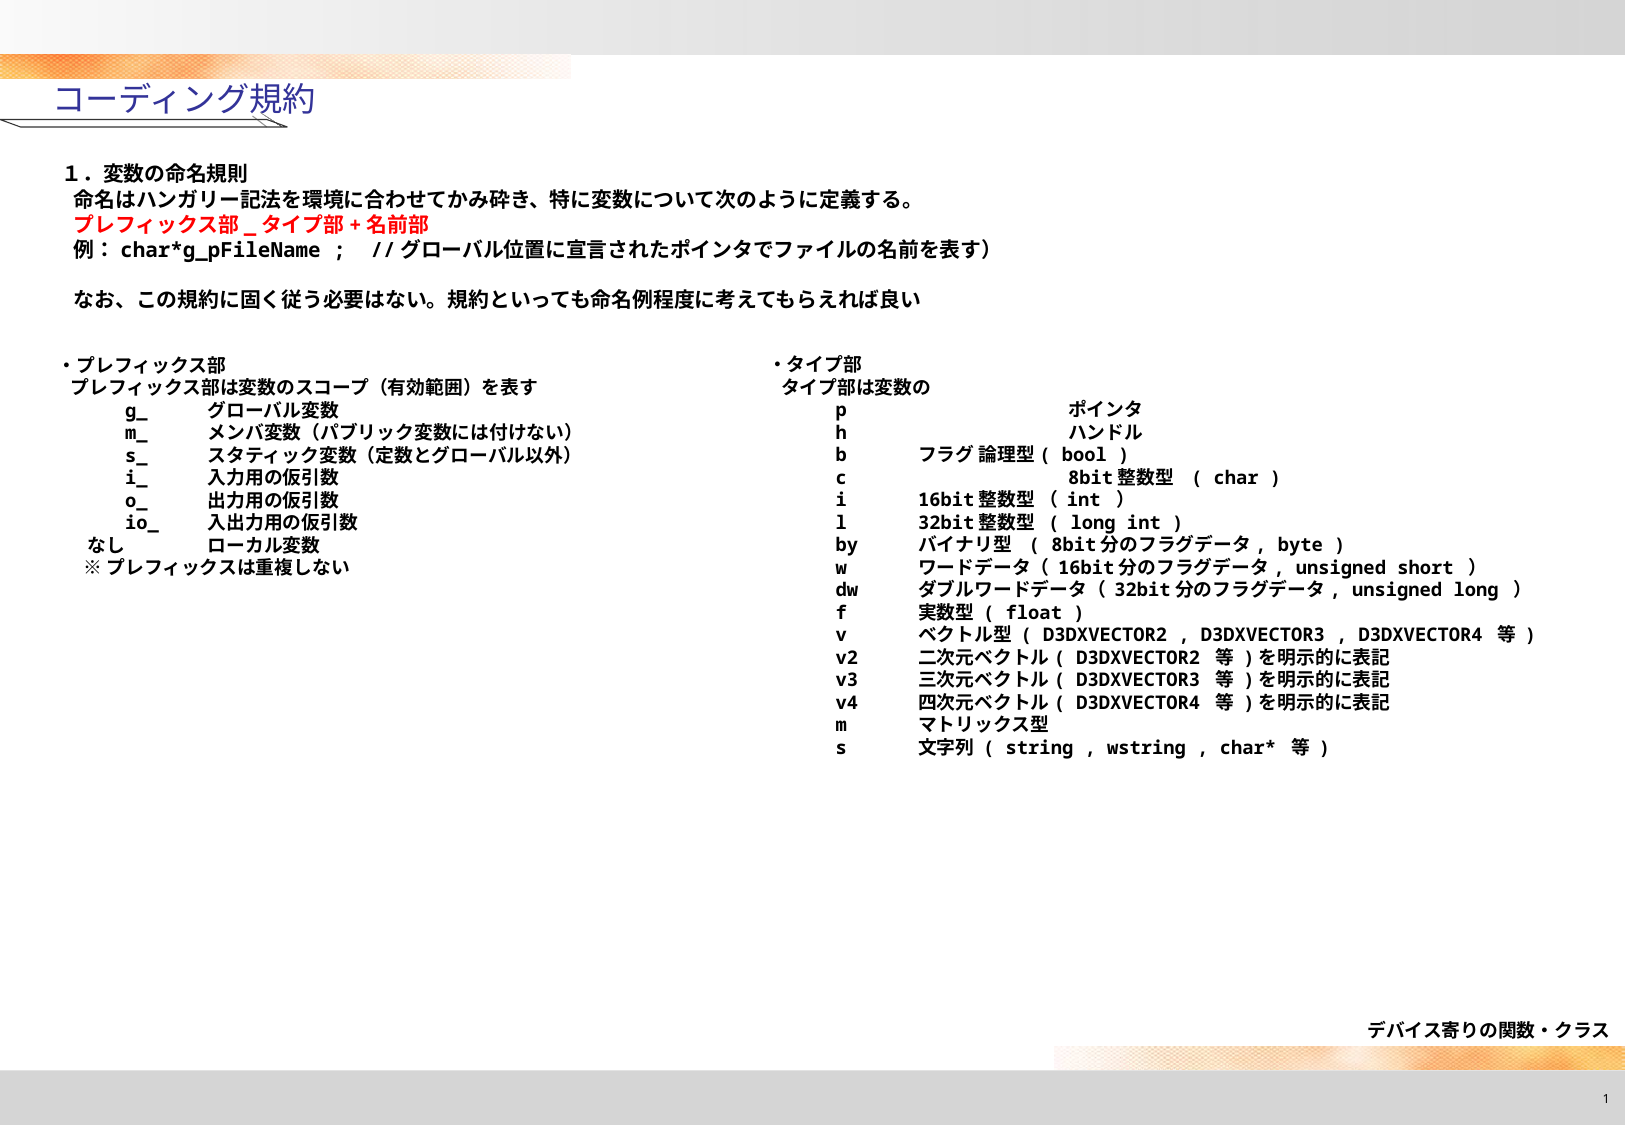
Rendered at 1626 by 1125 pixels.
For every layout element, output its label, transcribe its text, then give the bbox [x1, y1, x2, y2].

picture [0, 54, 571, 79]
picture [1054, 1046, 1625, 1070]
text_box コーディング規約 [37, 75, 588, 122]
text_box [0, 112, 288, 128]
text_box デバイス寄りの関数・クラス [1223, 1011, 1625, 1049]
slide_number 1 [1497, 1082, 1625, 1117]
text_box ・プレフィックス部 プレフィックス部は変数のスコープ（有効範囲）を表す g_ グローバル変数 m_ メンバ変数（パブリック変数には付けない） s_ スタティック変数（定数とグローバル以外） i_ 入力用の仮引数 o_ 出力用の仮引数 io_ 入出力用の仮引数 なし ローカル変数 ※プレフィックスは重複しない [42, 345, 856, 609]
text_box ・タイプ部 タイプ部は変数の p ポインタ h ハンドル b フラグ 論理型( bool ) c 8bit整数型 ( char ) i 16bit整数型 （ int ） l 32bit整数型 ( long int ) by バイナリ型 ( 8bit分のフラグデータ, byte ) w ワードデータ（ 16bit分のフラグデータ, unsigned short ） dw ダブルワードデータ（ 32bit分のフラグデータ, unsigned long ） f 実数型 ( float ) v ベクトル型 ( D3DXVECTOR2 , D3DXVECTOR3 , D3DXVECTOR4 等 ) v2 二次元ベクトル( D3DXVECTOR2 等 )を明示的に表記 v3 三次元ベクトル( D3DXVECTOR3 等 )を明示的に表記 v4 四次元ベクトル( D3DXVECTOR4 等 )を明示的に表記 m マトリックス型 s 文字列 ( string , wstring , char* 等 ) [753, 345, 1566, 766]
text_box １．変数の命名規則 命名はハンガリー記法を環境に合わせてかみ砕き、特に変数について次のように定義する。 プレフィックス部_タイプ部+名前部 例：char*g_pFileName ; //グローバル位置に宣言されたポインタでファイルの名前を表す） なお、この規約に固く従う必要はない。規約といっても命名例程度に考えてもらえれば良い [35, 148, 1193, 344]
